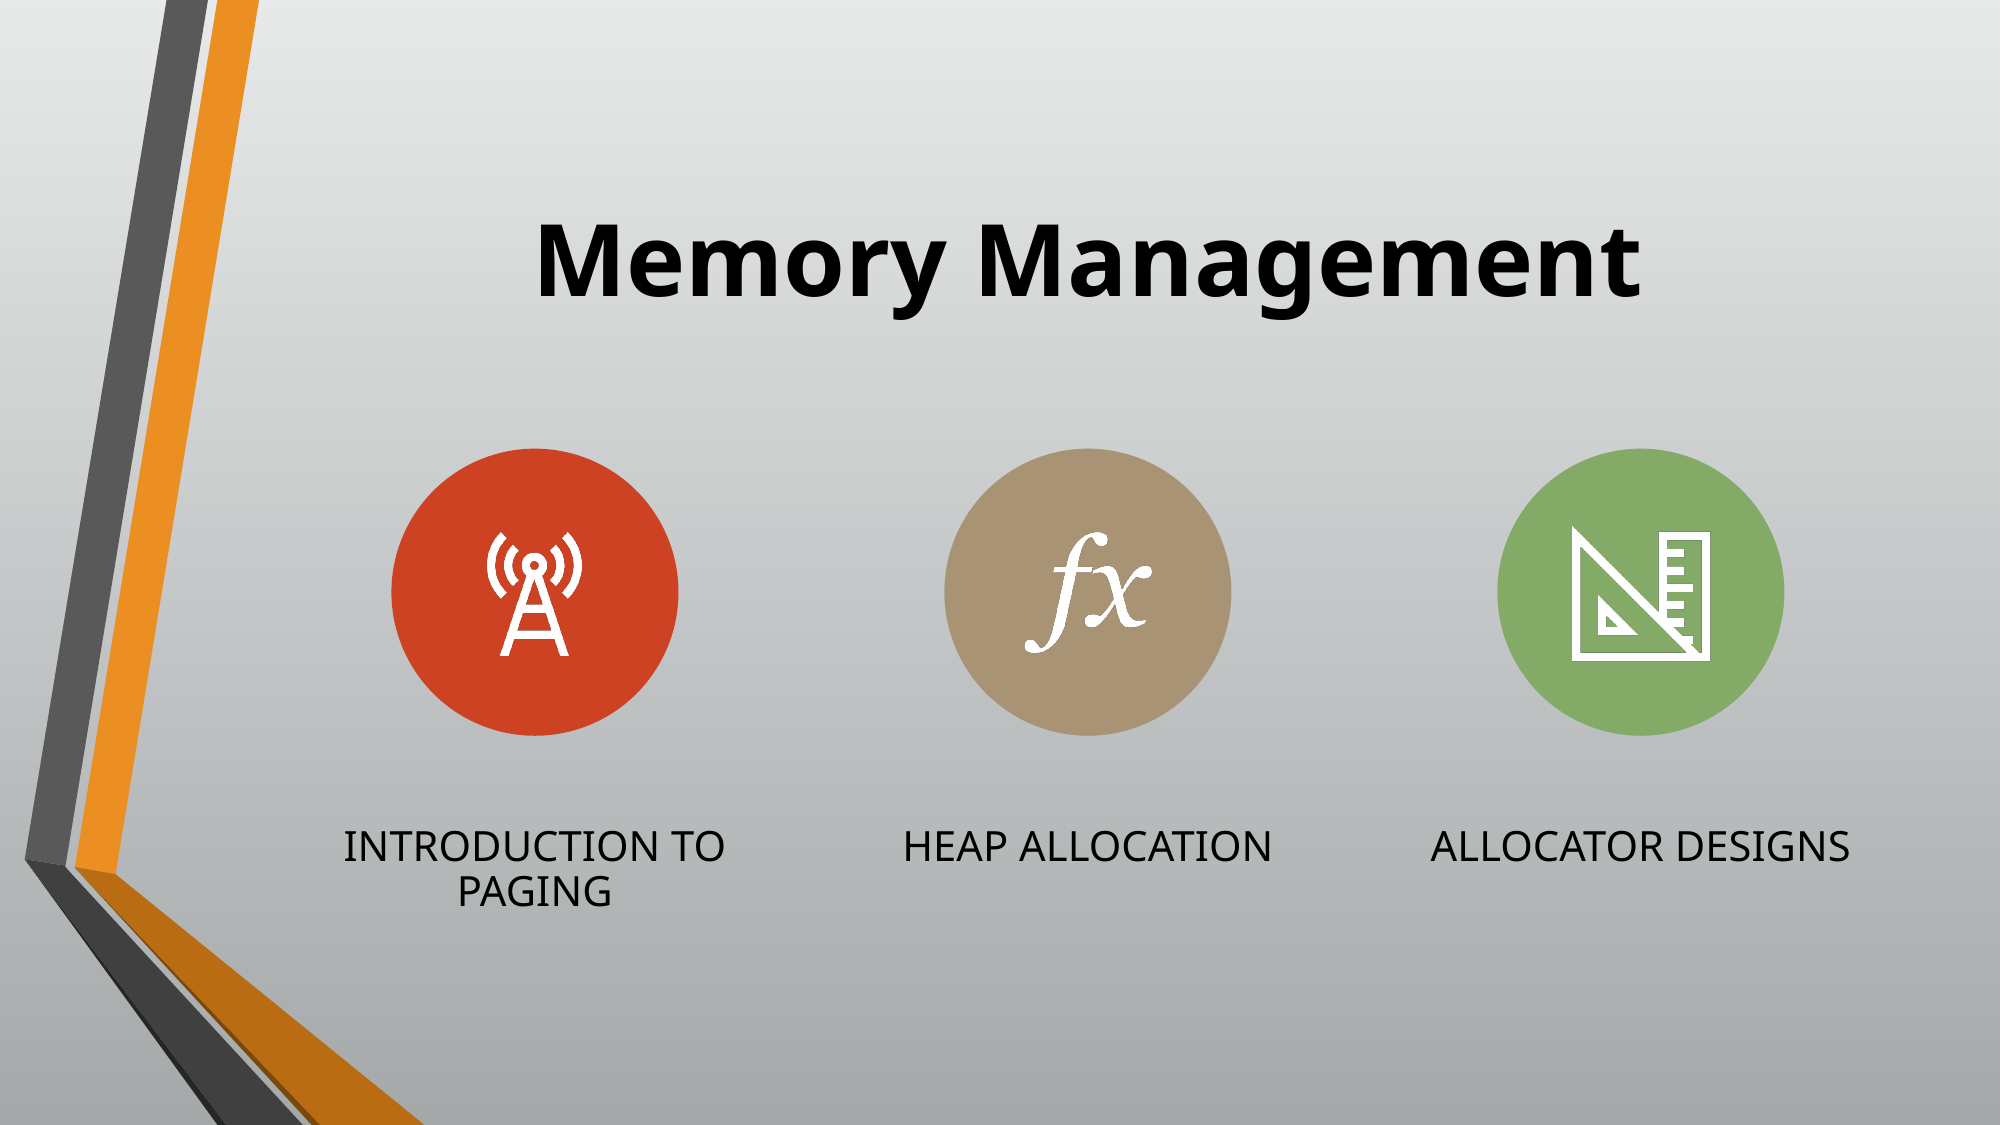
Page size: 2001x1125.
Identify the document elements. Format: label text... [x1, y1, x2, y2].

title Memory Management [288, 112, 1887, 400]
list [288, 441, 1888, 951]
